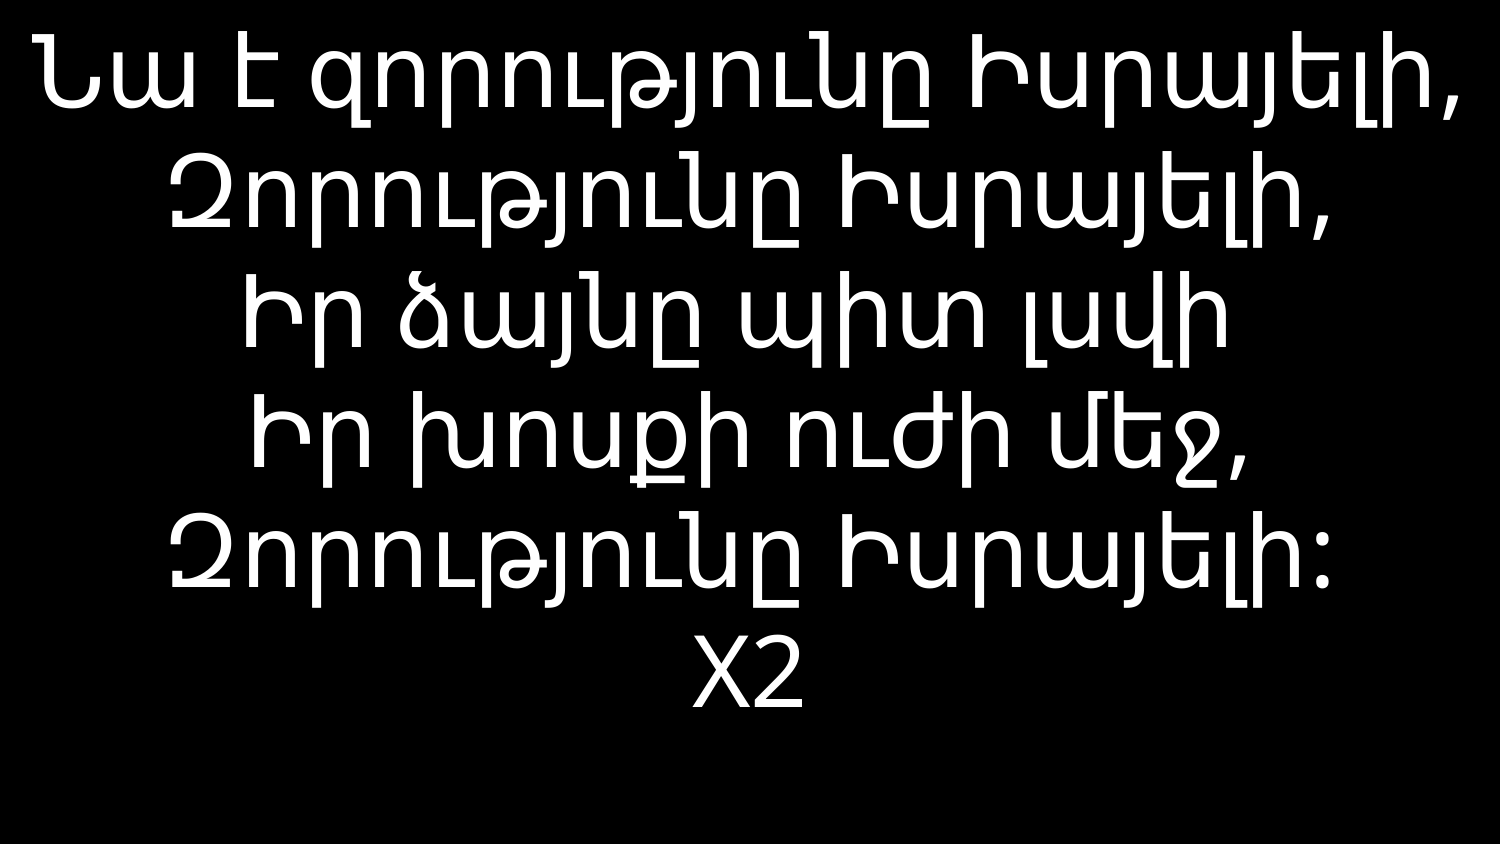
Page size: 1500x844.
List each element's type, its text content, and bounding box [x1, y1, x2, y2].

title Նա է զորությունը Իսրայելի, Զորությունը Իսրայելի, Իր ձայնը պիտ լսվի Իր խոսքի ուժի մեջ, Զորությունը Իսրայելի: X2 [0, 0, 1500, 844]
